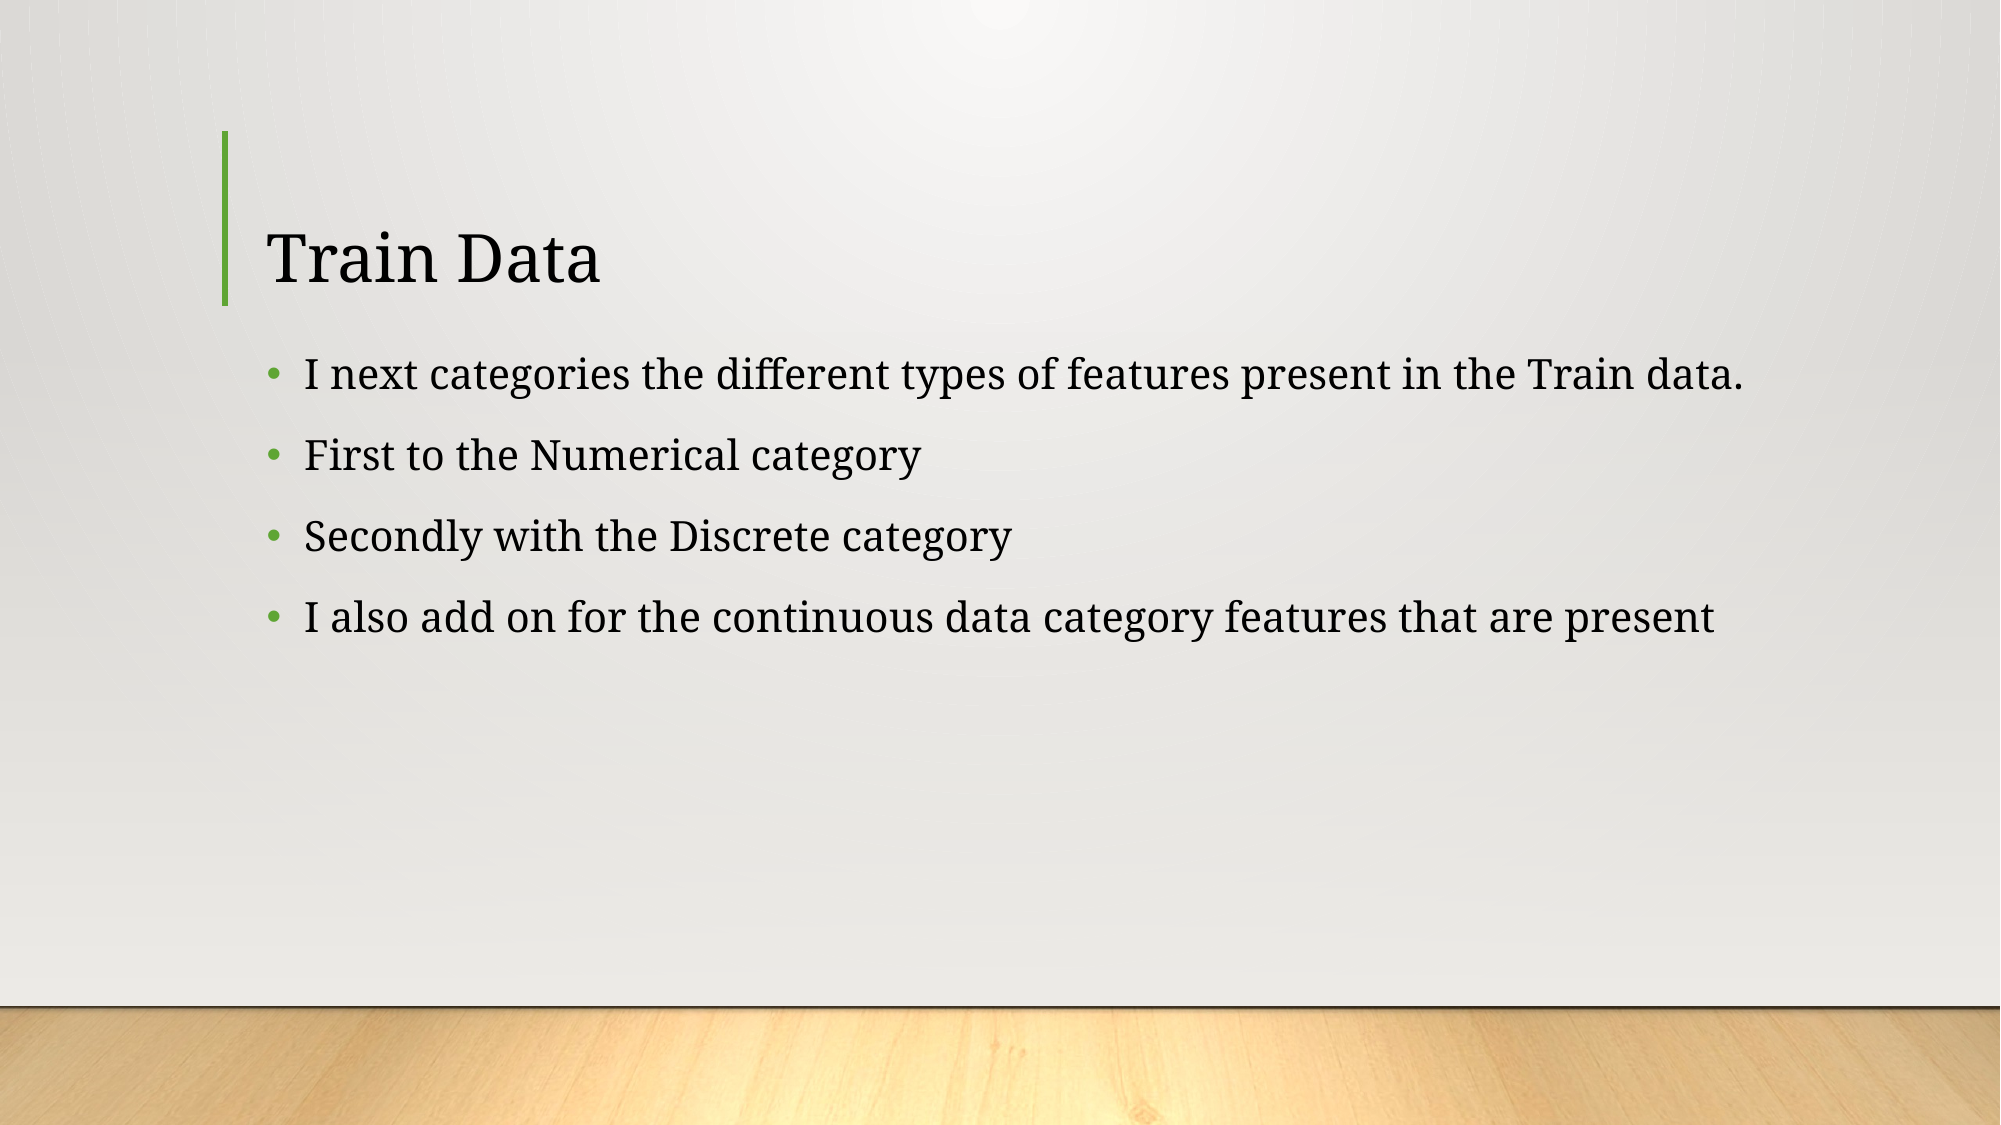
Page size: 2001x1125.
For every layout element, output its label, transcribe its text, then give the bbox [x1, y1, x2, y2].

title Train Data [251, 131, 1814, 305]
list I next categories the different types of features present in the Train data. First to the Numerical category Secondly with the Discrete category I also add on for the continuous data category features that are present [251, 330, 1814, 897]
picture [0, 1006, 2000, 1125]
